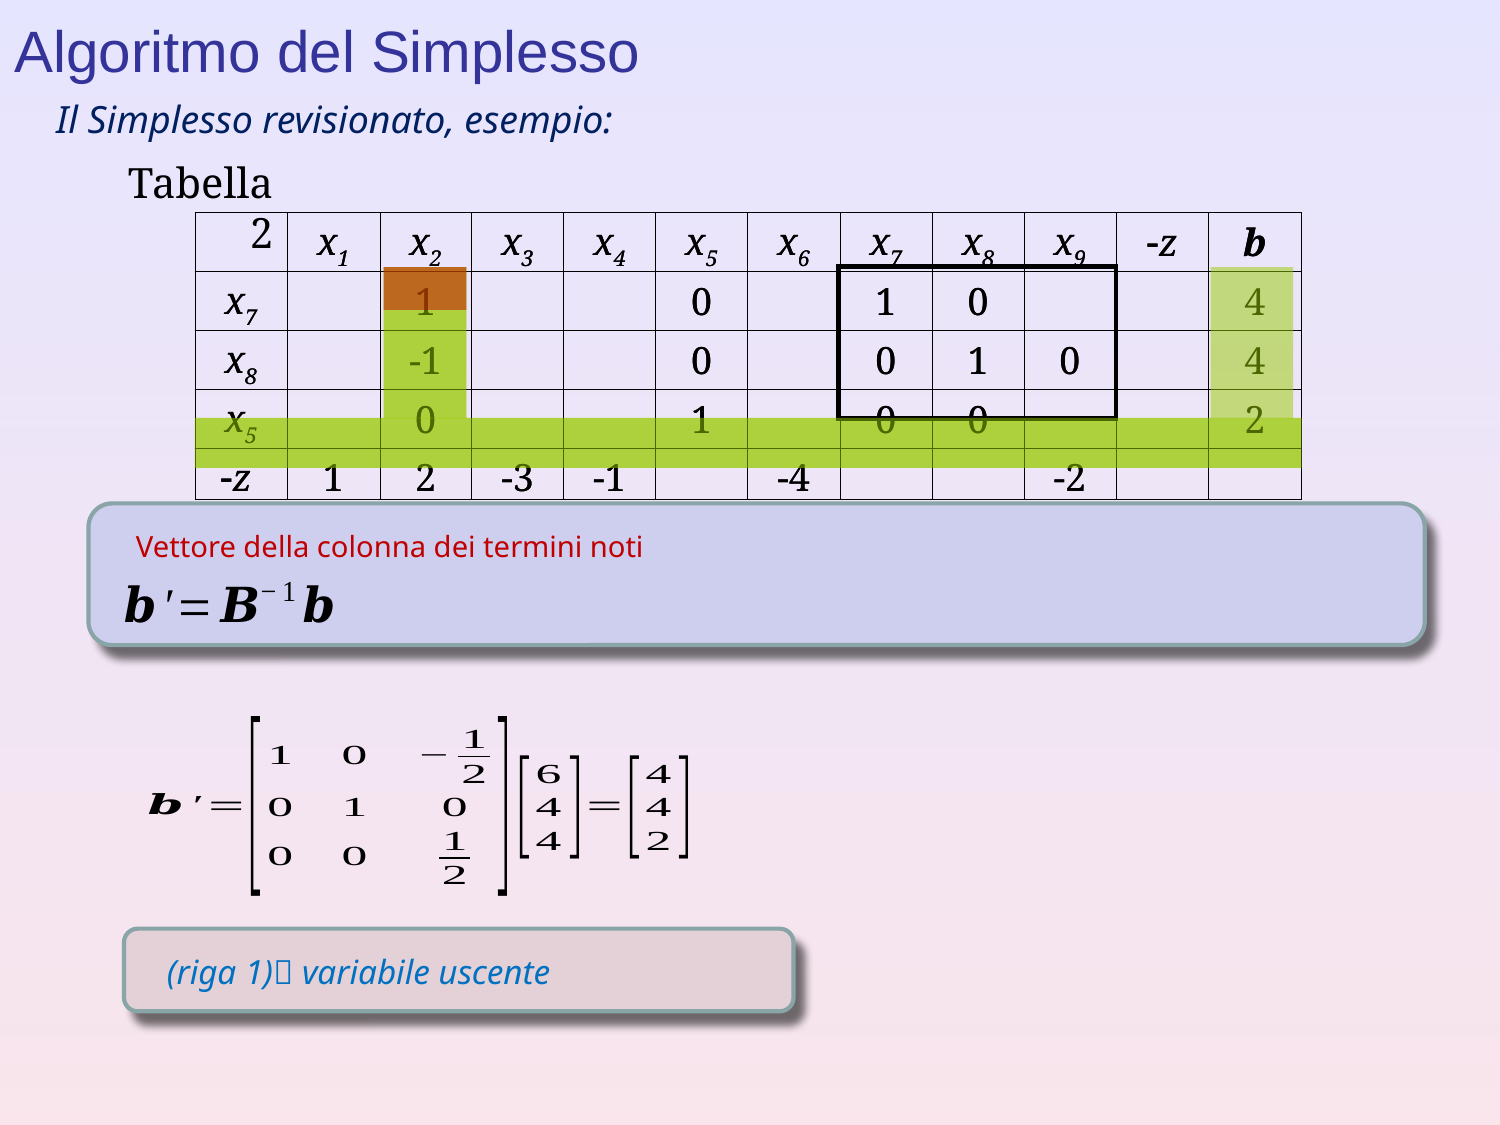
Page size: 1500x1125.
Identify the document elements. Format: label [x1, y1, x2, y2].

picture [381, 213, 471, 271]
picture [467, 331, 471, 389]
picture [472, 213, 563, 271]
picture [933, 468, 1024, 499]
picture [748, 213, 840, 271]
text_box [0, 0, 1350, 264]
picture [933, 213, 1024, 266]
picture [791, 469, 800, 482]
text_box [86, 501, 1427, 648]
picture [656, 331, 747, 389]
picture [196, 390, 287, 417]
picture [196, 272, 287, 330]
text_box [196, 213, 287, 264]
text_box [121, 926, 796, 1014]
picture [288, 468, 380, 499]
picture [564, 272, 655, 330]
picture [748, 390, 837, 417]
picture [196, 264, 287, 271]
picture [1025, 213, 1116, 266]
picture [564, 331, 655, 389]
picture [196, 468, 287, 499]
picture [841, 213, 932, 266]
picture [564, 468, 655, 499]
picture [196, 331, 287, 389]
picture [1117, 390, 1208, 417]
picture [656, 272, 747, 330]
picture [472, 272, 563, 330]
picture [1117, 331, 1208, 389]
picture [748, 331, 837, 389]
picture [288, 213, 380, 271]
picture [472, 331, 563, 389]
picture [564, 390, 655, 417]
picture [467, 390, 471, 417]
picture [656, 213, 747, 271]
picture [1117, 272, 1208, 330]
picture [1117, 213, 1208, 271]
picture [1294, 331, 1301, 389]
picture [288, 331, 380, 389]
text_box [194, 266, 1302, 468]
picture [564, 213, 655, 271]
picture [1025, 468, 1116, 499]
picture [748, 468, 840, 499]
picture [656, 468, 747, 499]
picture [1294, 390, 1301, 417]
picture [467, 272, 471, 330]
picture [748, 272, 837, 330]
picture [381, 468, 471, 499]
picture [841, 468, 932, 499]
picture [656, 390, 747, 417]
picture [472, 468, 563, 499]
picture [288, 272, 380, 330]
picture [472, 390, 563, 417]
picture [288, 390, 380, 417]
picture [1209, 213, 1301, 271]
picture [0, 0, 1500, 1125]
picture [1294, 272, 1301, 330]
picture [1117, 468, 1208, 499]
picture [1209, 468, 1301, 499]
